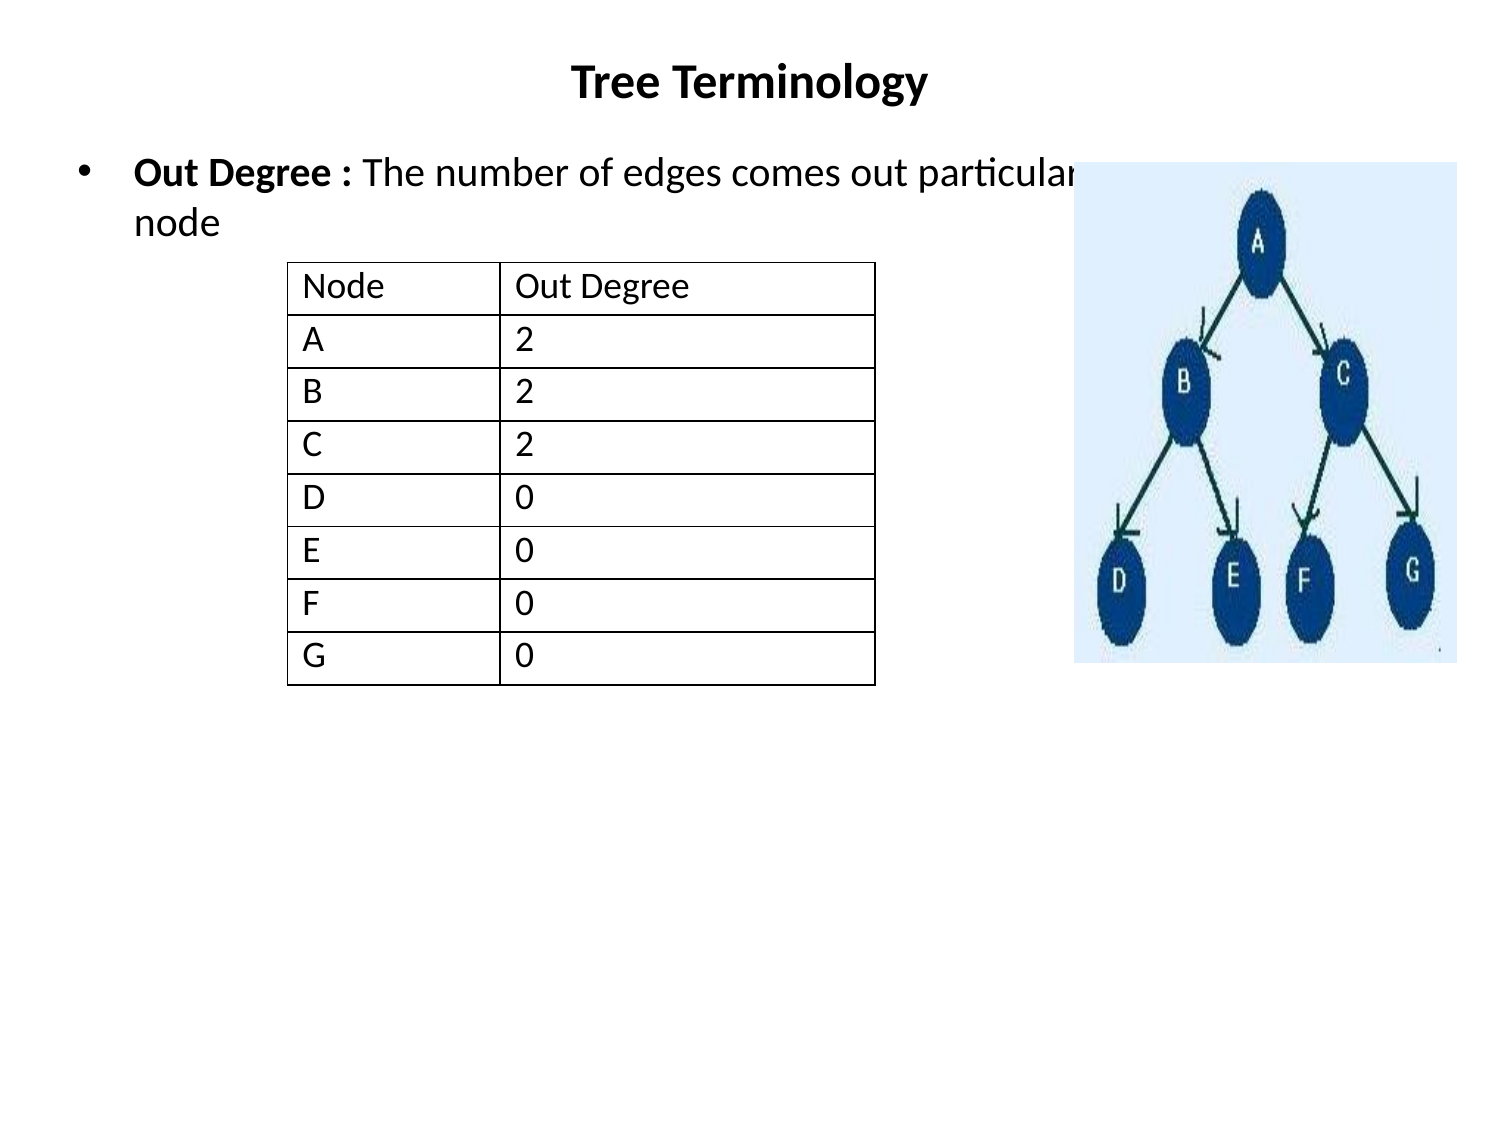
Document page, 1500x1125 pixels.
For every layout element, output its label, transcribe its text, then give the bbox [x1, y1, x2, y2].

table_cell 2 [501, 422, 874, 473]
table_cell 0 [501, 580, 874, 631]
table_cell D [288, 475, 499, 526]
table_cell A [288, 316, 499, 367]
table_header Node [288, 263, 499, 314]
table_cell C [288, 422, 499, 473]
title Tree Terminology [75, 45, 1425, 113]
table_cell 0 [501, 633, 874, 684]
table_header Out Degree [501, 263, 874, 314]
table_cell F [288, 580, 499, 631]
picture [1074, 162, 1457, 663]
table_cell 2 [501, 316, 874, 367]
table_cell 2 [501, 369, 874, 420]
table_cell G [288, 633, 499, 684]
table_cell 0 [501, 527, 874, 578]
table_cell E [288, 527, 499, 578]
table_cell 0 [501, 475, 874, 526]
table_cell B [288, 369, 499, 420]
list Out Degree : The number of edges comes out particular node [62, 137, 1100, 1038]
